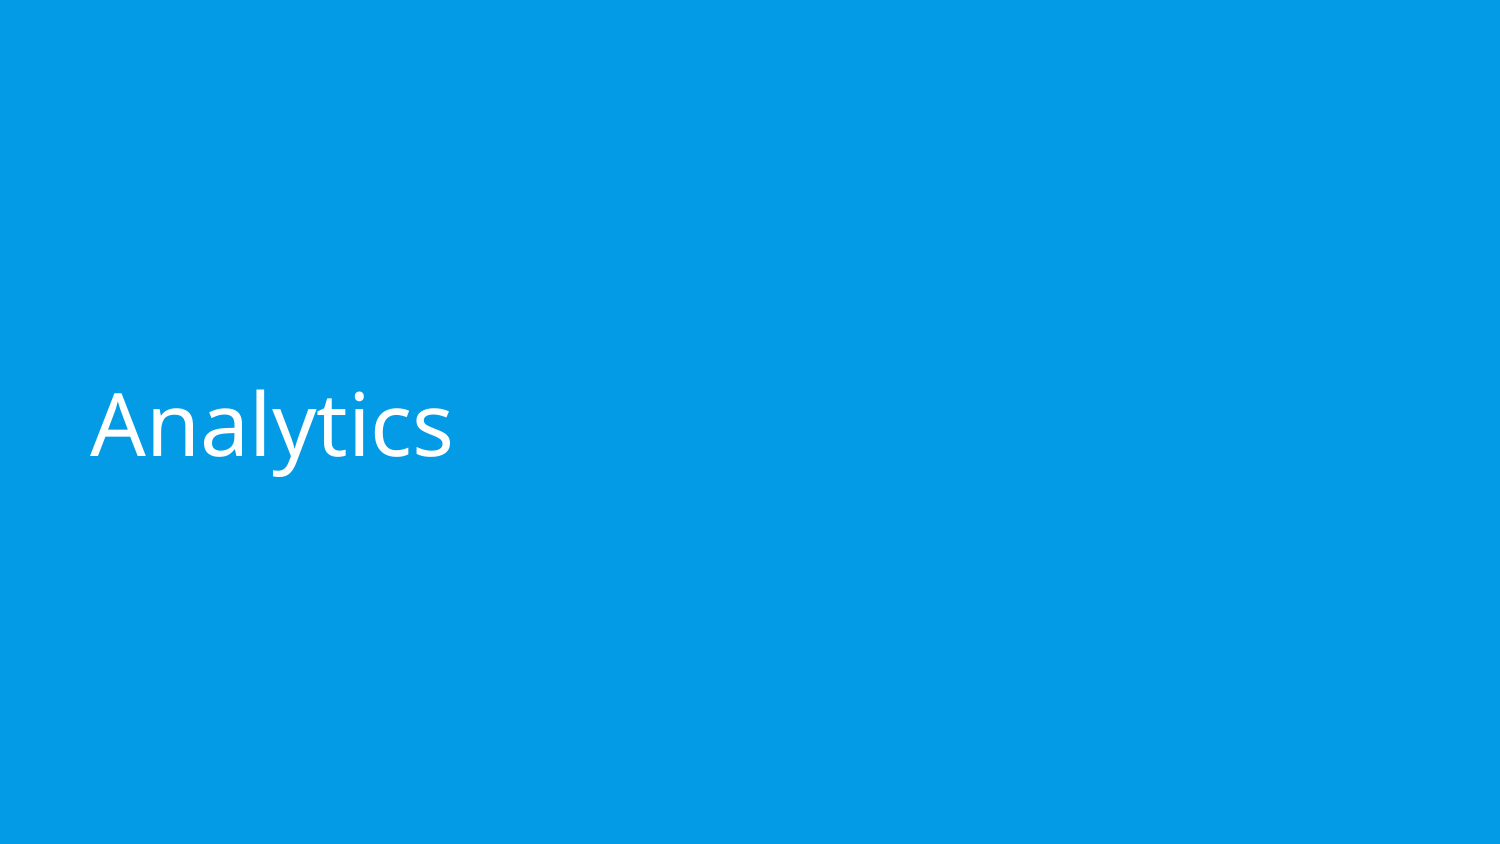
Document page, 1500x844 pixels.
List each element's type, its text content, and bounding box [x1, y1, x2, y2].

title Analytics [75, 338, 1425, 505]
